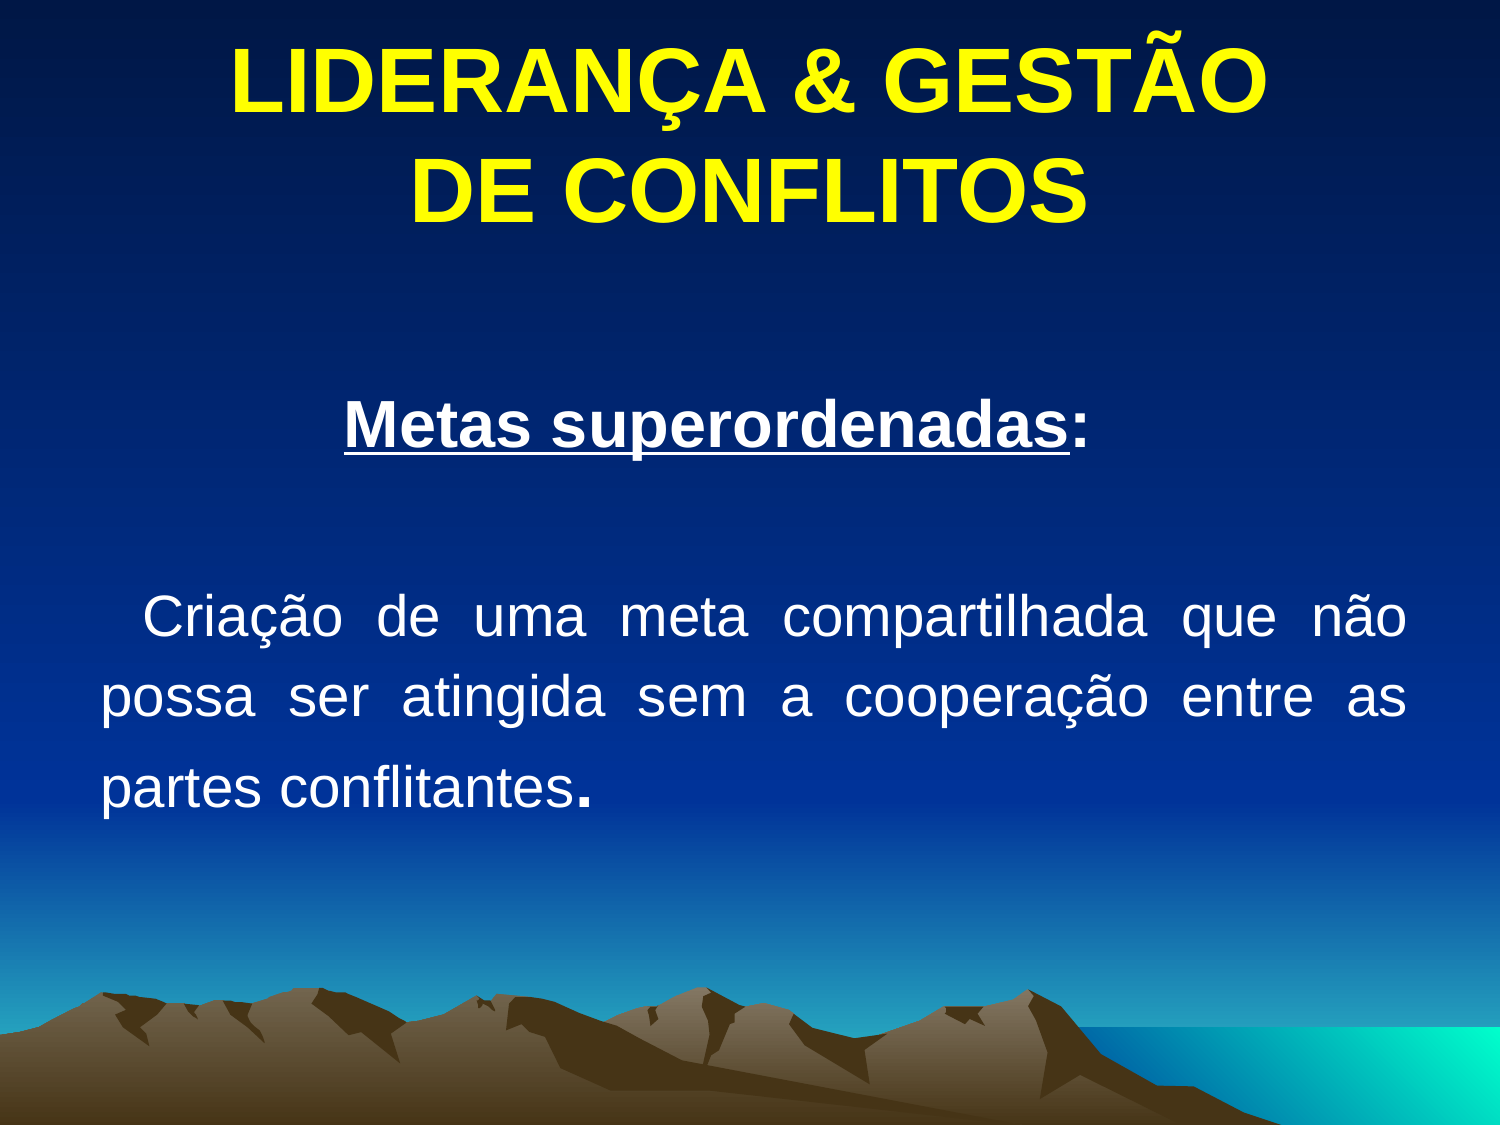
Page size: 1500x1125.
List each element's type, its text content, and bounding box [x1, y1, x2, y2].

title LIDERANÇA & GESTÃO DE CONFLITOS [75, 37, 1425, 225]
list Metas superordenadas: Criação de uma meta compartilhada que não possa ser atingida sem a cooperação entre as partes conflitantes. [29, 373, 1425, 1059]
